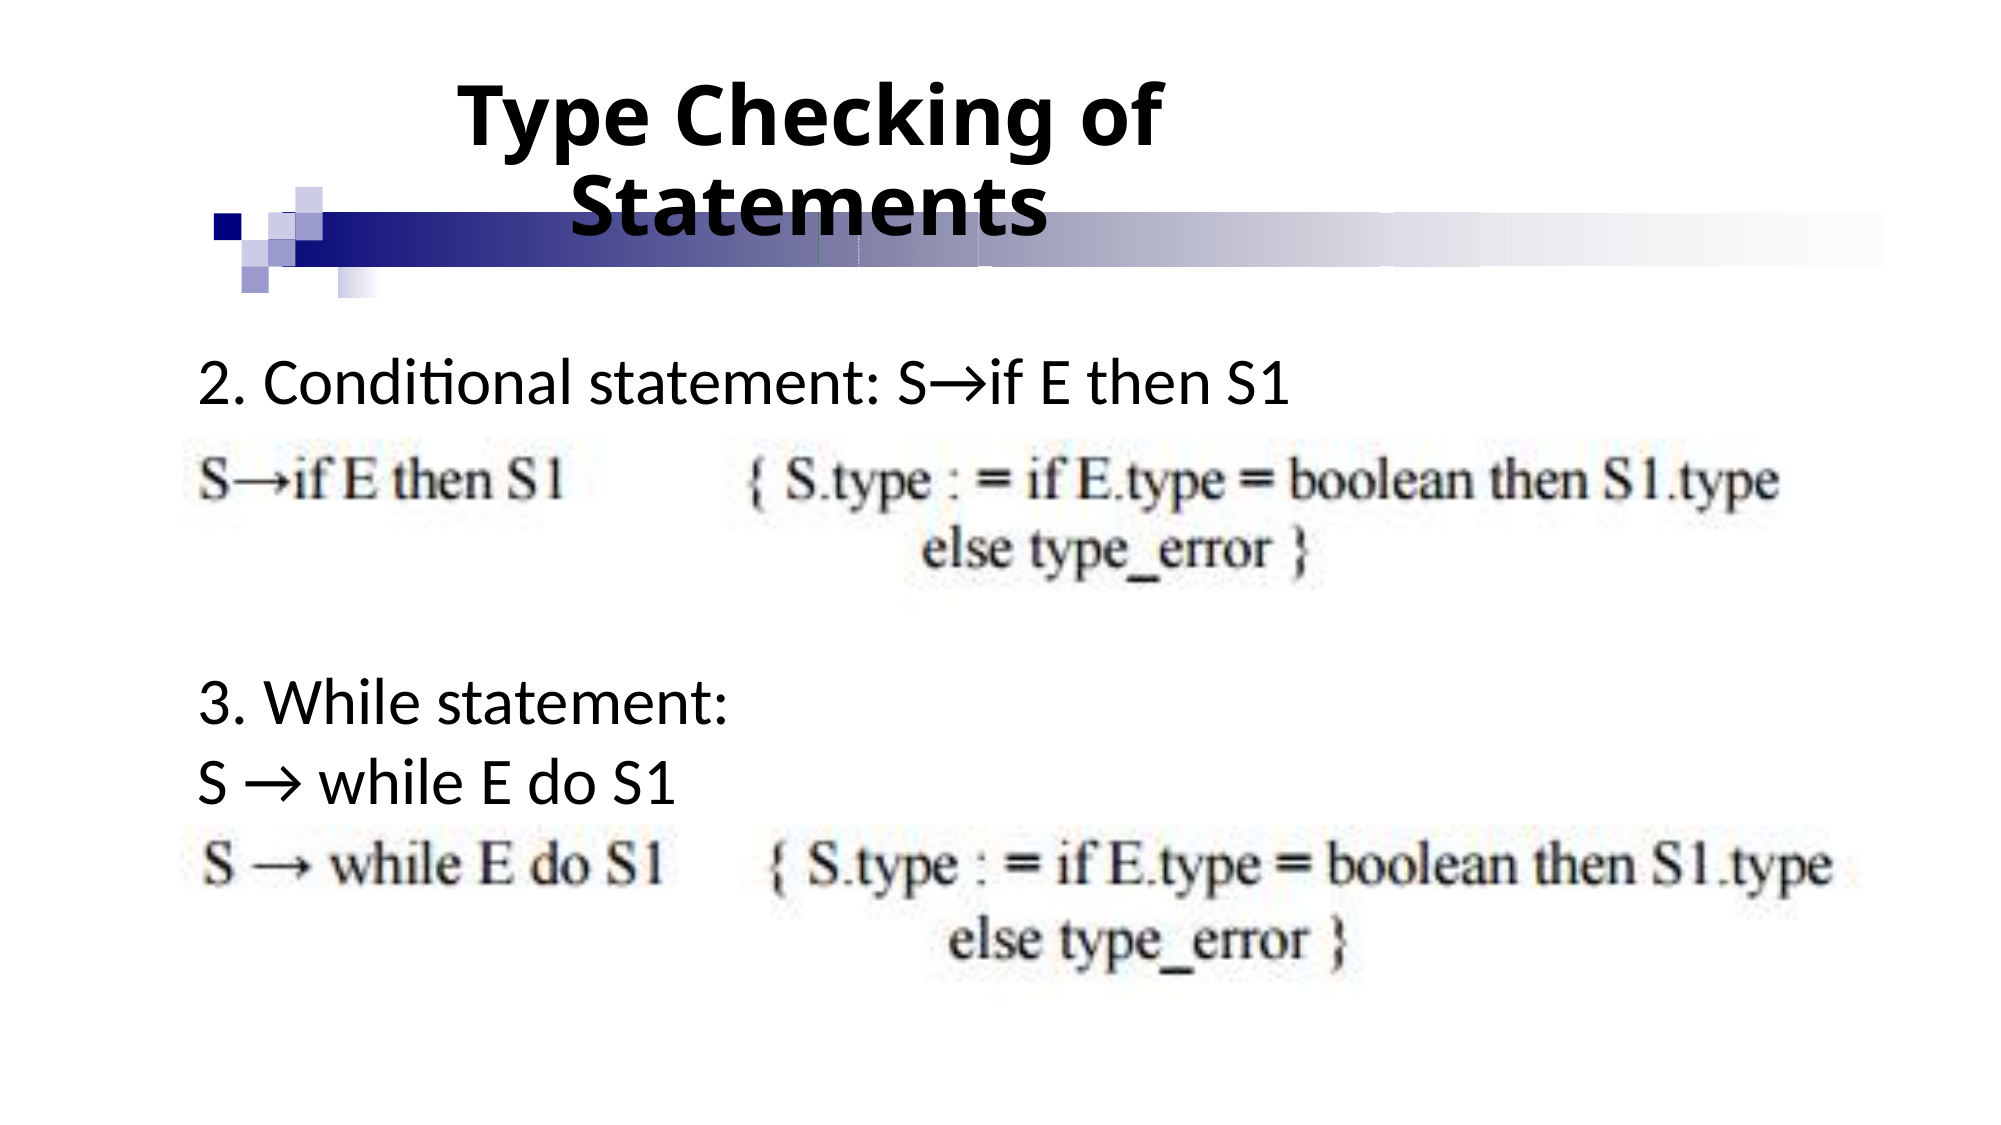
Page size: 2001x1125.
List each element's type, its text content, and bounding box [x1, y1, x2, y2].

text_box [338, 293, 380, 298]
text_box 2. Conditional statement: S→if E then S1 3. While statement: S → while E do S1 [182, 330, 1863, 811]
picture [162, 811, 1889, 1003]
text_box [213, 186, 1883, 293]
picture [182, 432, 1799, 610]
title Type Checking of Statements [334, 68, 1286, 186]
